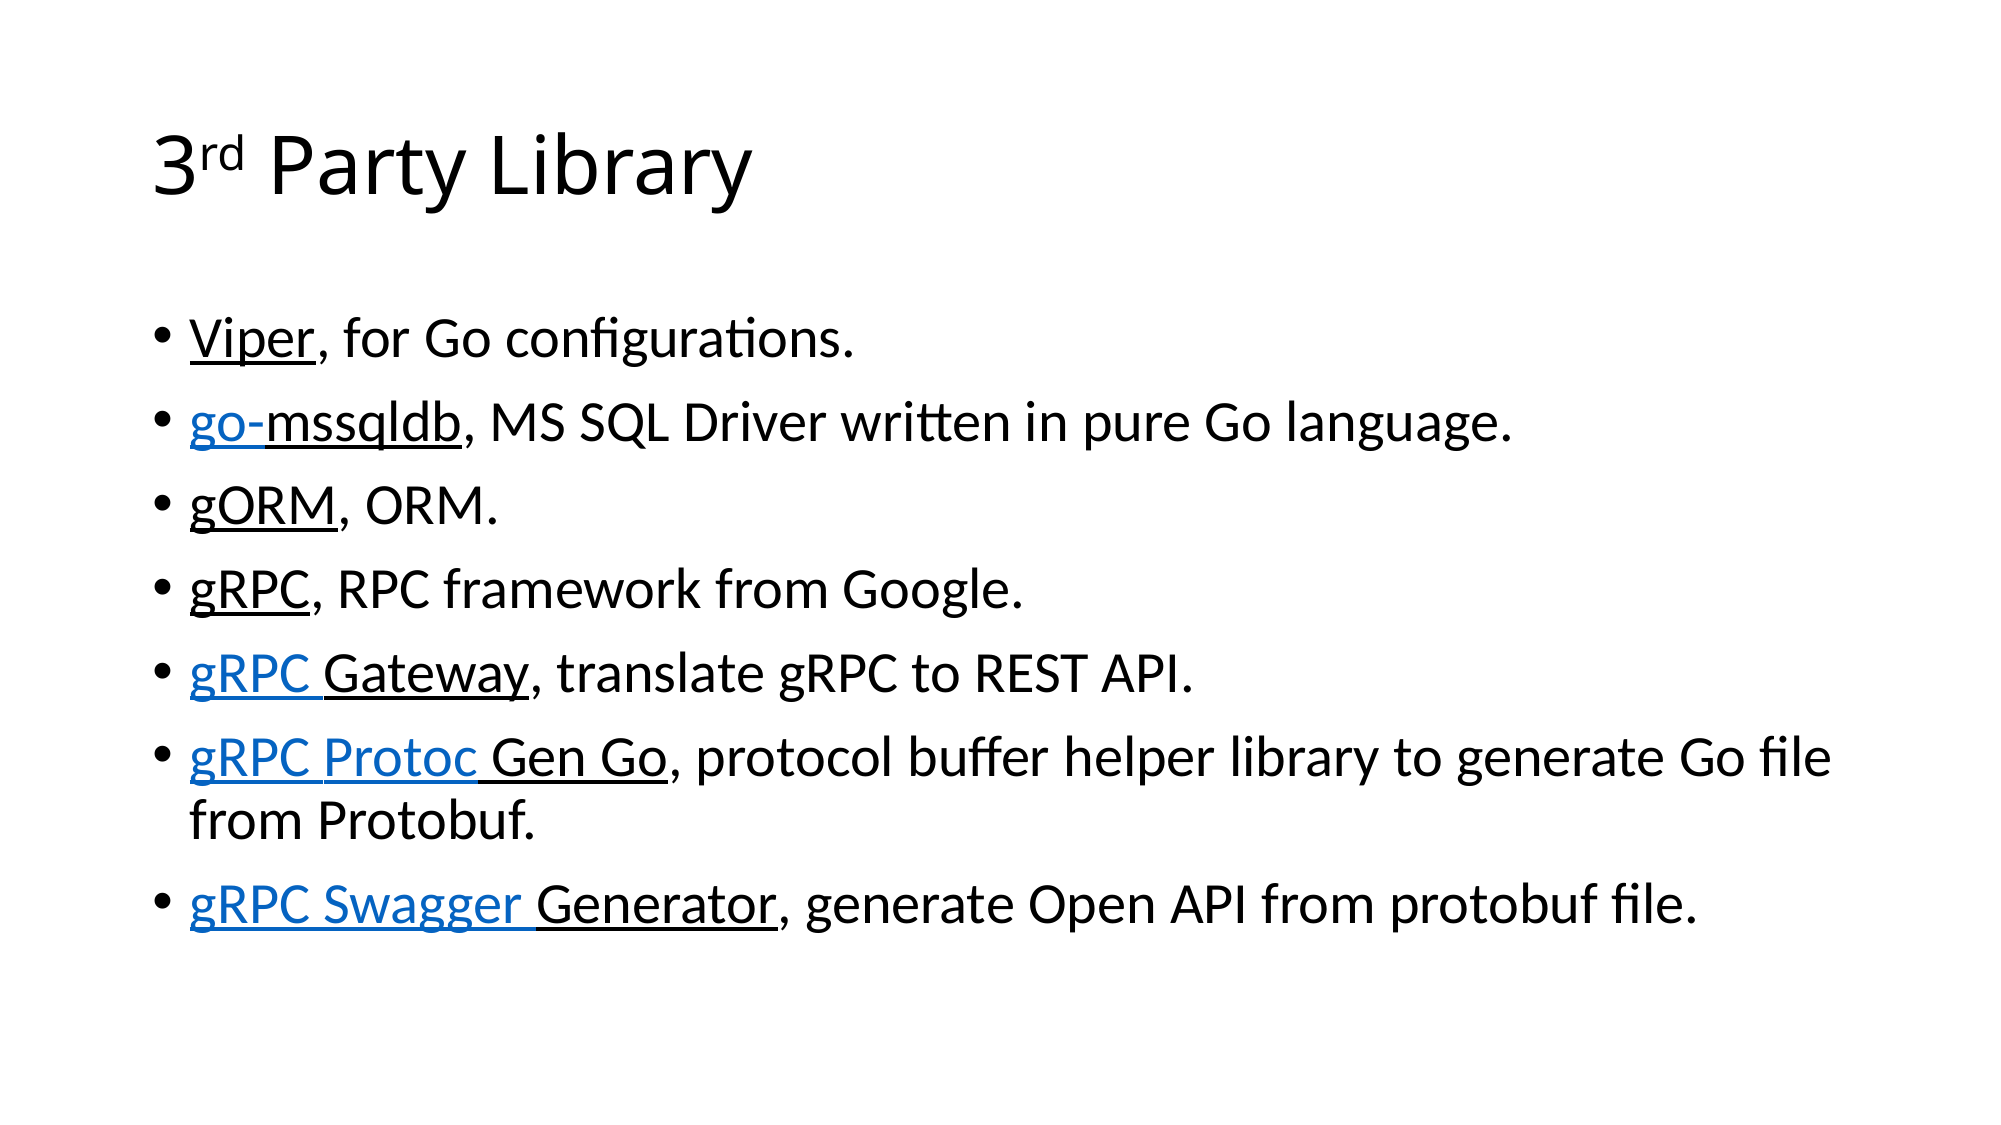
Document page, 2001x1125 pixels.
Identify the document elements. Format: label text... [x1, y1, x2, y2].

list Viper, for Go configurations. go-mssqldb, MS SQL Driver written in pure Go language. gORM, ORM. gRPC, RPC framework from Google. gRPC Gateway, translate gRPC to REST API. gRPC Protoc Gen Go, protocol buffer helper library to generate Go file from Protobuf. gRPC Swagger Generator, generate Open API from protobuf file. [137, 299, 1863, 1014]
title 3rd Party Library [137, 59, 1863, 278]
